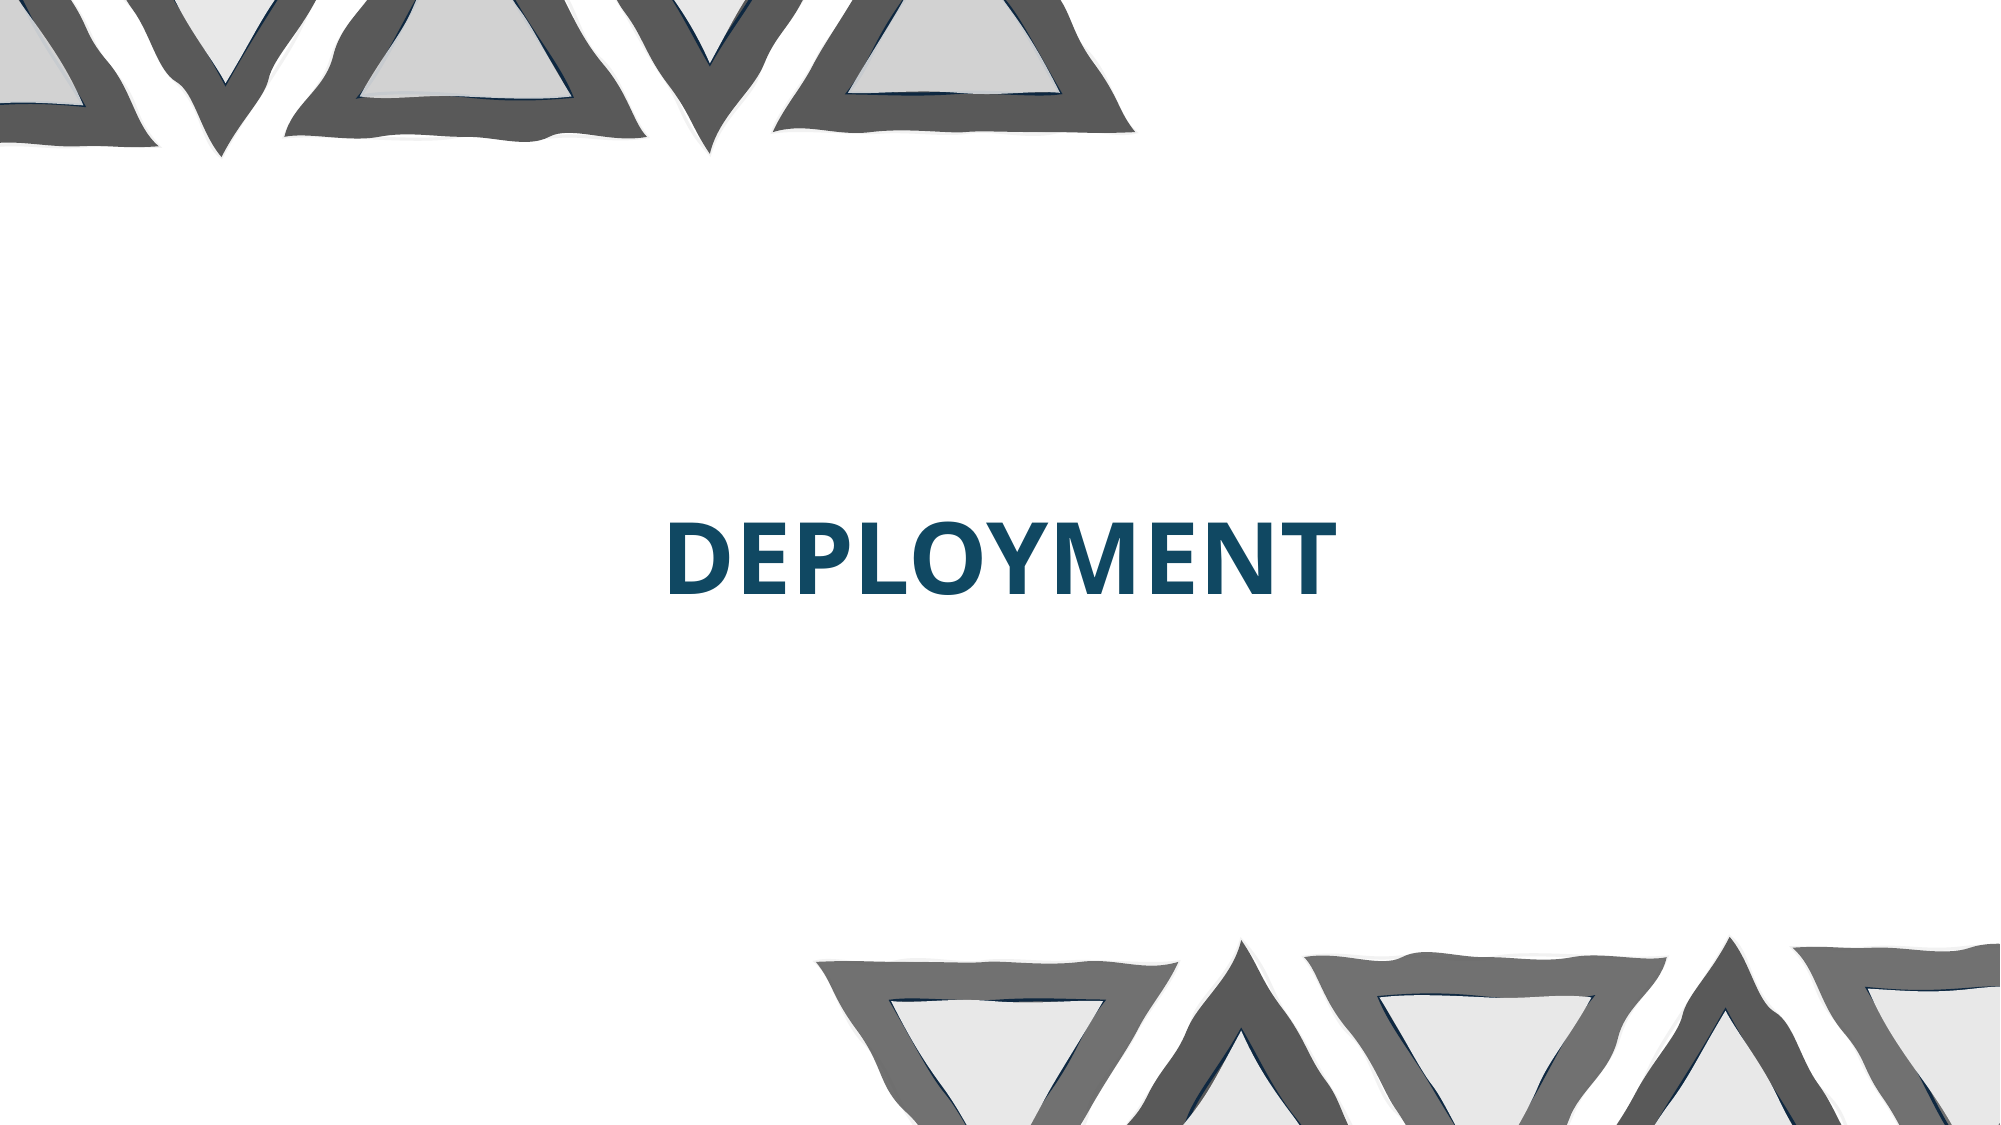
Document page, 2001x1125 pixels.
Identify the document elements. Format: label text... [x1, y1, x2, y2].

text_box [0, 0, 1136, 158]
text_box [815, 936, 2000, 1125]
title DEPLOYMENT [114, 437, 1886, 688]
